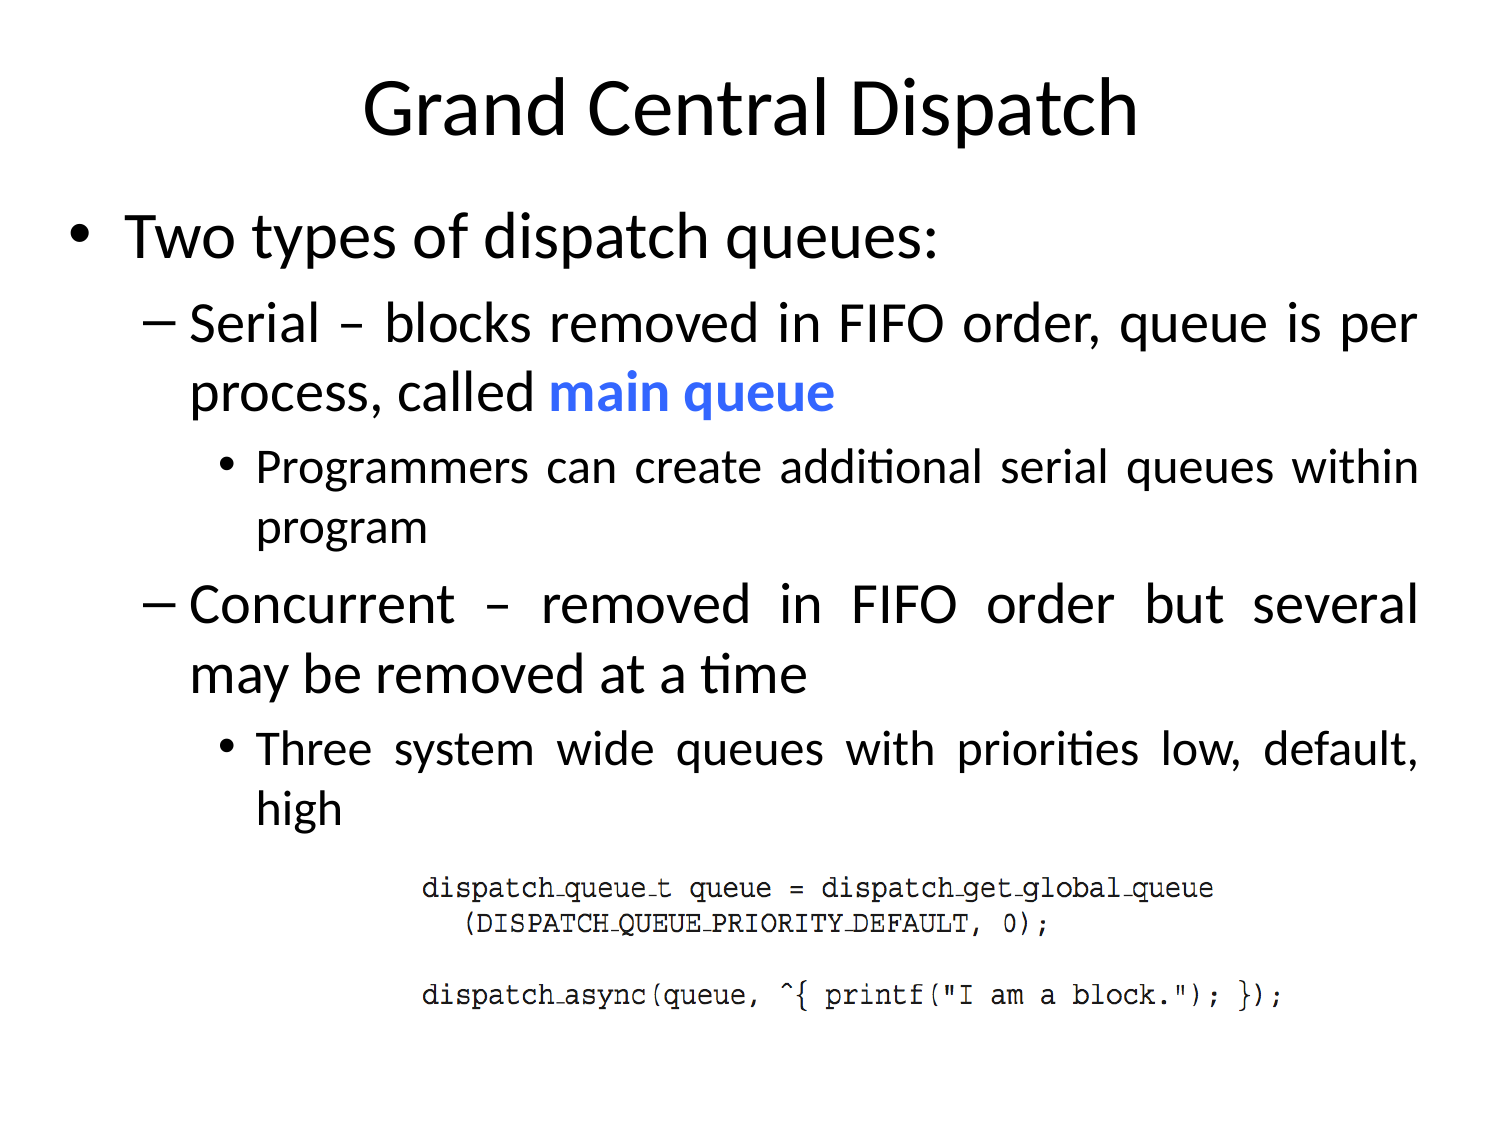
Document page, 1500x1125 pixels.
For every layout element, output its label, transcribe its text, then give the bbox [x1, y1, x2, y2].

title Grand Central Dispatch [76, 30, 1427, 173]
picture [395, 857, 1301, 1028]
list Two types of dispatch queues: Serial – blocks removed in FIFO order, queue is per process, called main queue Programmers can create additional serial queues within program Concurrent – removed in FIFO order but several may be removed at a time Three system wide queues with priorities low, default, high [53, 184, 1436, 1082]
